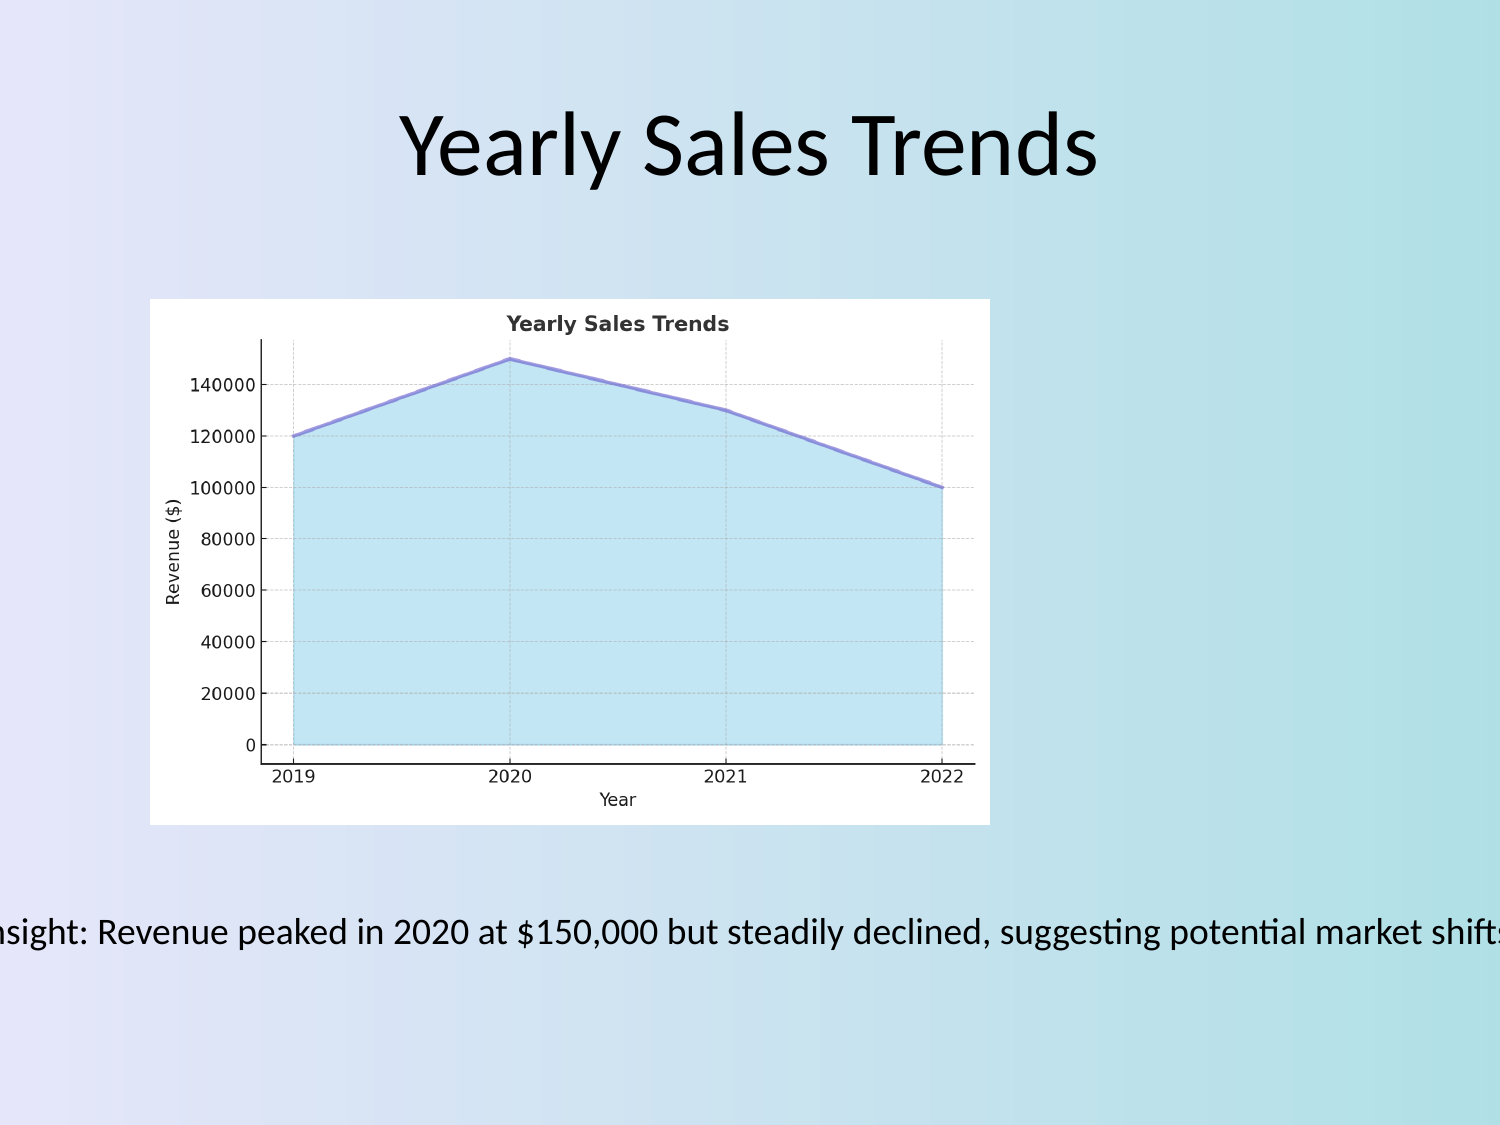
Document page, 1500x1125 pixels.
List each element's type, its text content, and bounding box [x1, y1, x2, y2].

title Yearly Sales Trends [75, 45, 1425, 233]
picture [149, 299, 991, 826]
text_box Insight: Revenue peaked in 2020 at $150,000 but steadily declined, suggesting potential market shifts. [0, 899, 1500, 960]
